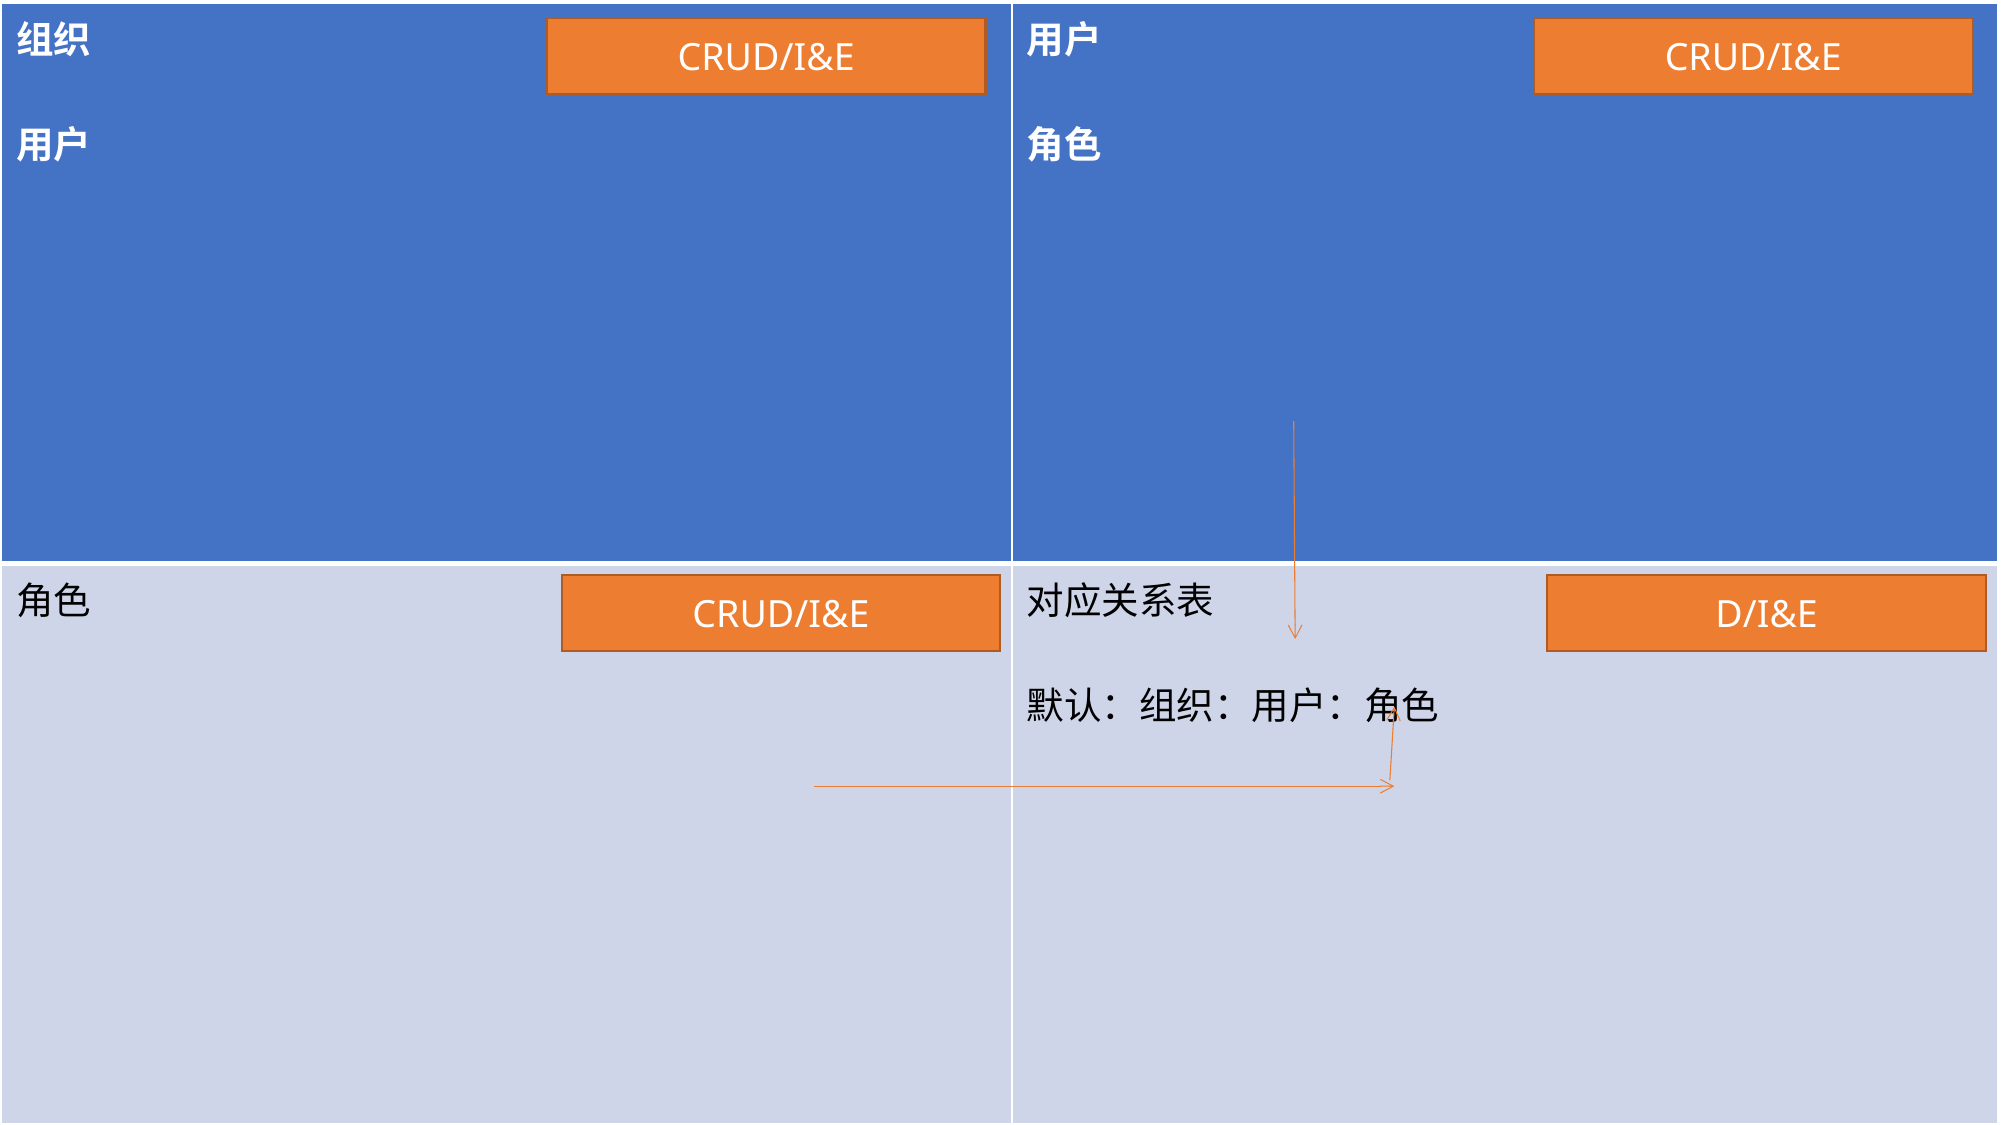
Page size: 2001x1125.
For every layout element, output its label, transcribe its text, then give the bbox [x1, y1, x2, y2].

text_box CRUD/I&E [561, 574, 1001, 652]
text_box CRUD/I&E [1533, 17, 1974, 95]
table_cell 对应关系表 默认：组织：用户：角色 [1013, 566, 1997, 1123]
text_box D/I&E [1546, 574, 1987, 652]
table_header 用户 角色 [1013, 4, 1997, 561]
text_box CRUD/I&E [546, 17, 987, 95]
table_header 组织 用户 [2, 4, 1011, 561]
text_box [1389, 706, 1395, 781]
table_cell 角色 [2, 566, 1011, 1123]
